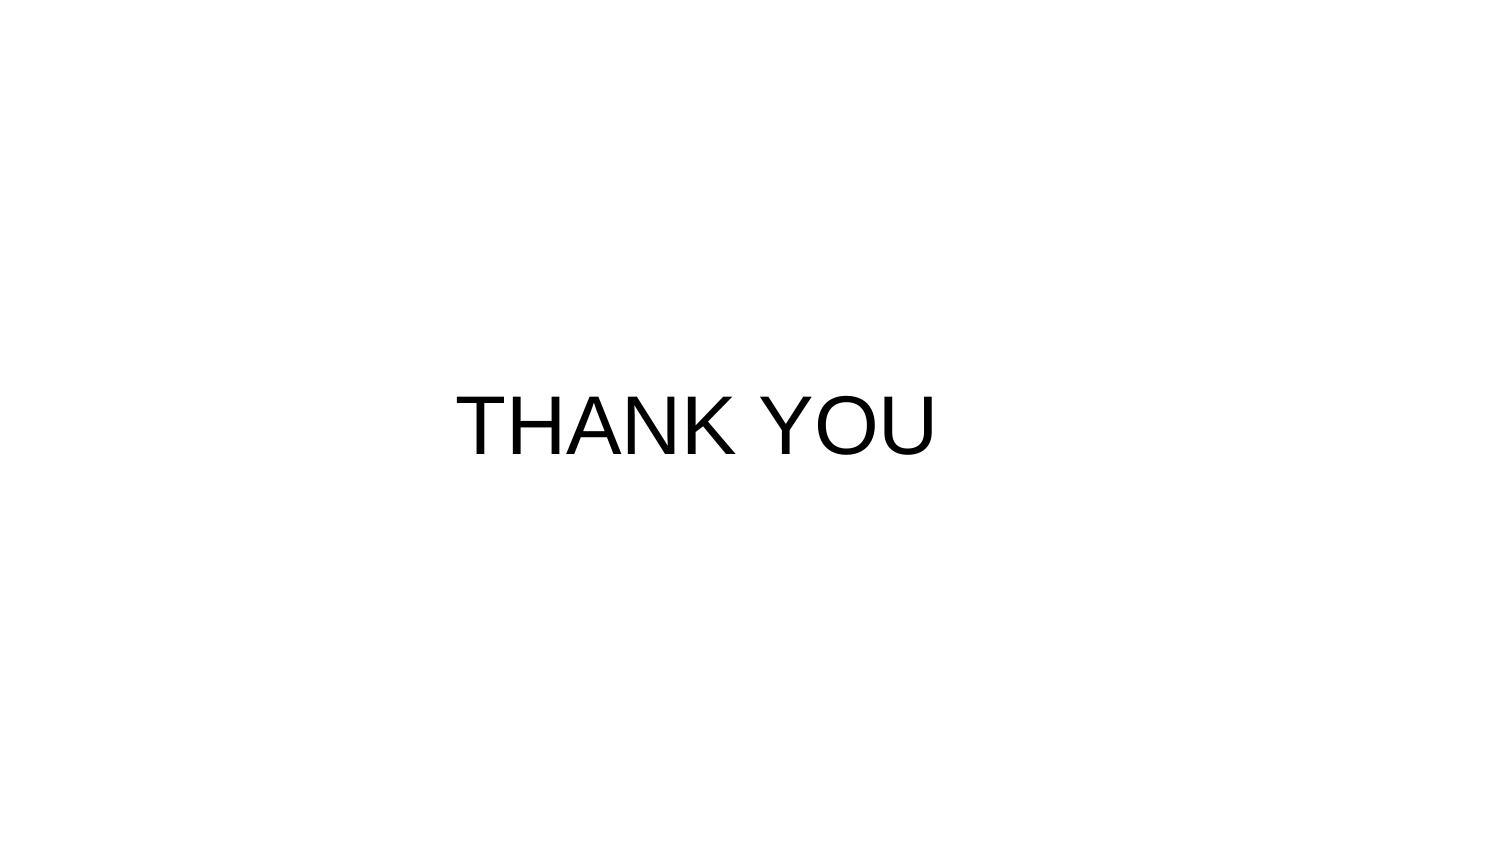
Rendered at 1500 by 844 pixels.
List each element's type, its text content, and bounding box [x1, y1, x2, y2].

text_box THANK YOU [440, 363, 1500, 479]
